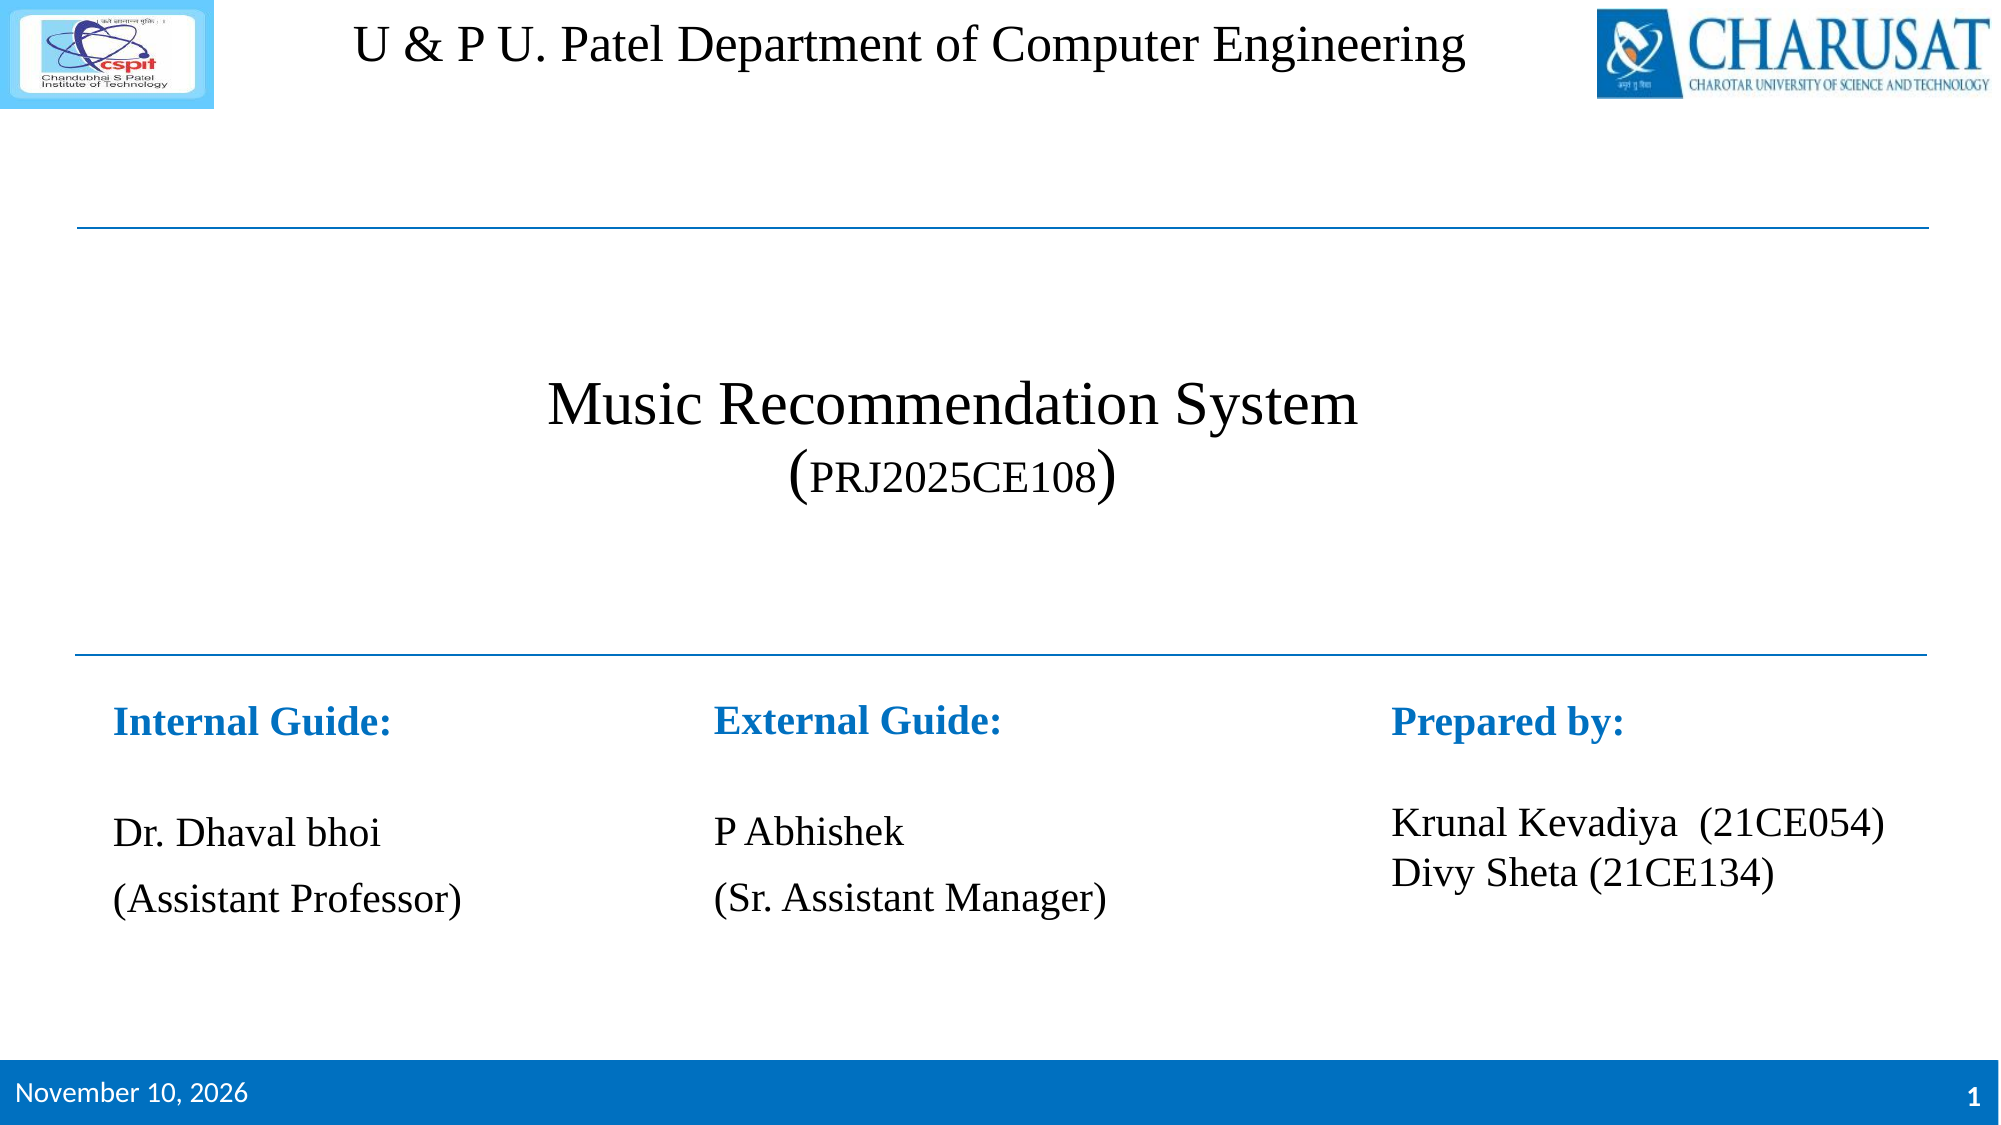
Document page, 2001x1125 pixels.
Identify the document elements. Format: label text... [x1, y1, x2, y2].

text_box Prepared by: Krunal Kevadiya (21CE054) Divy Sheta (21CE134) [1376, 692, 1905, 964]
picture [0, 1060, 1999, 1125]
subtitle External Guide: P Abhishek (Sr. Assistant Manager) [698, 690, 1302, 963]
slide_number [0, 1060, 450, 1121]
picture [0, 0, 214, 109]
picture [1597, 8, 1992, 99]
title Music Recommendation System (PRJ2025CE108) [256, 363, 1650, 515]
slide_number 1 [1546, 1065, 1997, 1125]
text_box Internal Guide: Dr. Dhaval bhoi (Assistant Professor) [97, 692, 626, 964]
